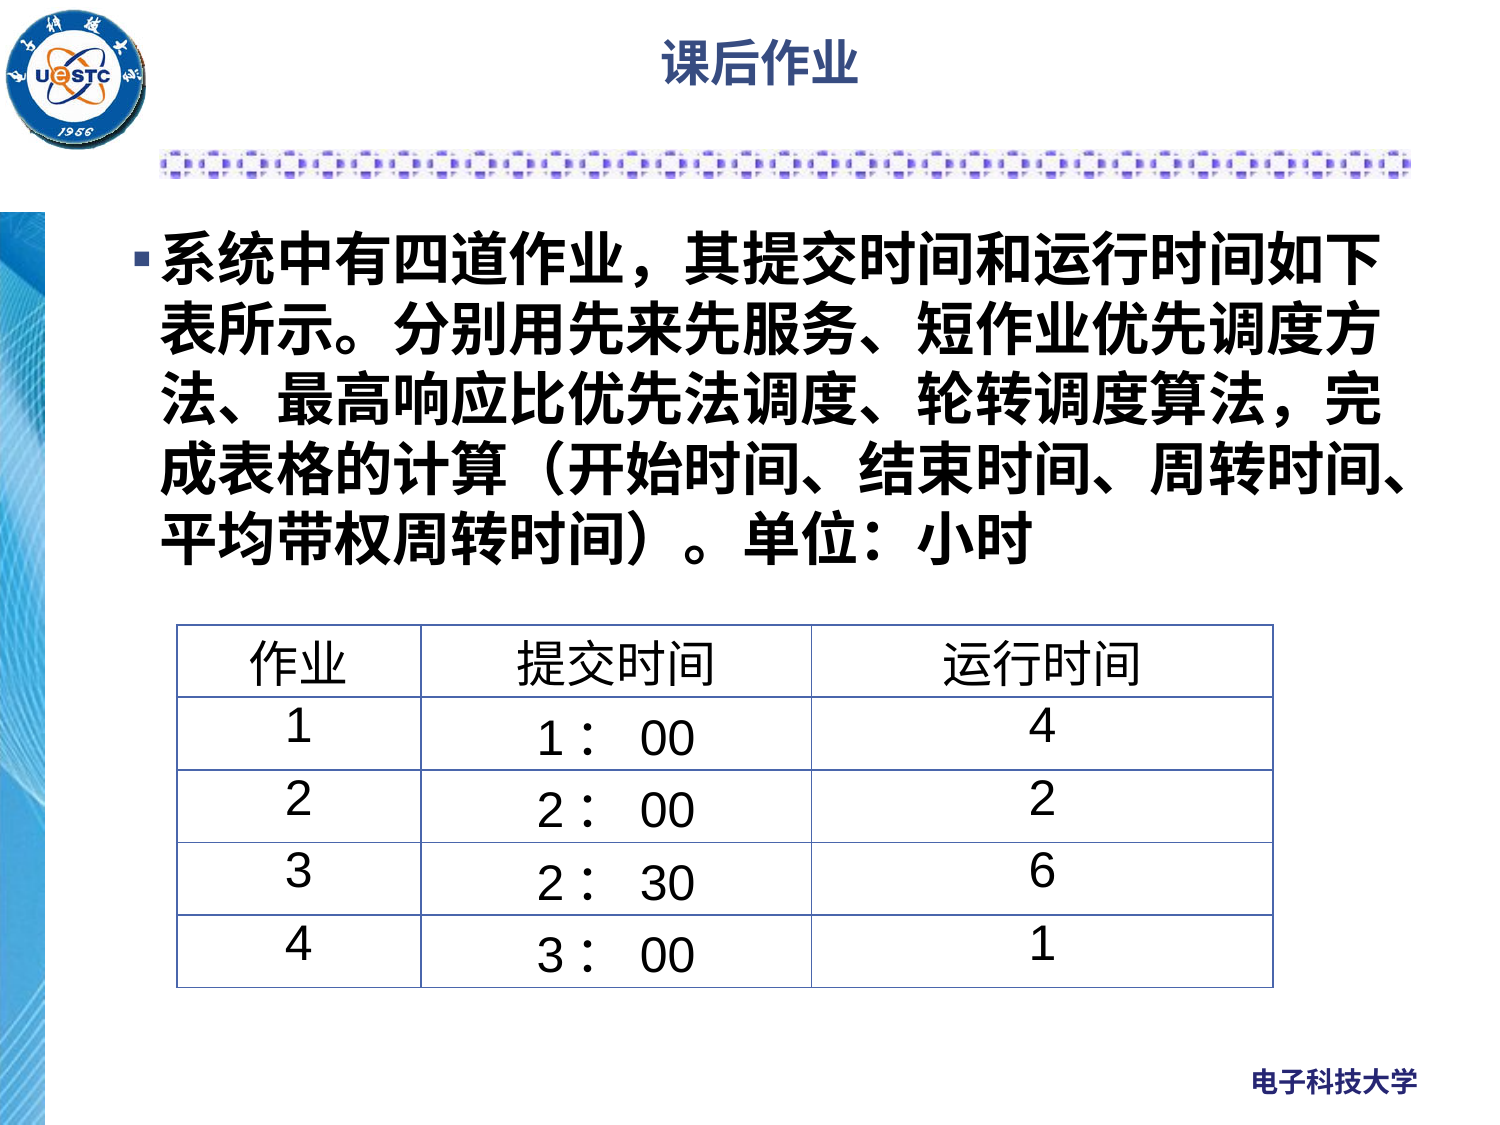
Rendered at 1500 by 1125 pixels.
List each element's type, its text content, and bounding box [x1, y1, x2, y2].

table_cell 1 [178, 698, 420, 769]
table_cell 1：00 [422, 698, 811, 769]
picture [159, 149, 1411, 179]
table_cell 2 [812, 771, 1272, 842]
table_cell 4 [812, 698, 1272, 769]
table_cell 2：00 [422, 771, 811, 842]
table_header 运行时间 [812, 626, 1272, 696]
title 课后作业 [159, 31, 1362, 122]
table_cell 3 [178, 843, 420, 914]
table_cell 2：30 [422, 843, 811, 914]
table_header 作业 [178, 626, 420, 696]
table_cell 3：00 [422, 916, 811, 987]
picture [0, 212, 45, 1125]
table_header 提交时间 [422, 626, 811, 696]
list 系统中有四道作业，其提交时间和运行时间如下表所示。分别用先来先服务、短作业优先调度方法、最高响应比优先法调度、轮转调度算法，完成表格的计算（开始时间、结束时间、周转时间、平均带权周转时间）。单位：小时 [116, 215, 1442, 1062]
picture [5, 0, 146, 150]
table_cell 1 [812, 916, 1272, 987]
table_cell 4 [178, 916, 420, 987]
table_cell 2 [178, 771, 420, 842]
table_cell 6 [812, 843, 1272, 914]
